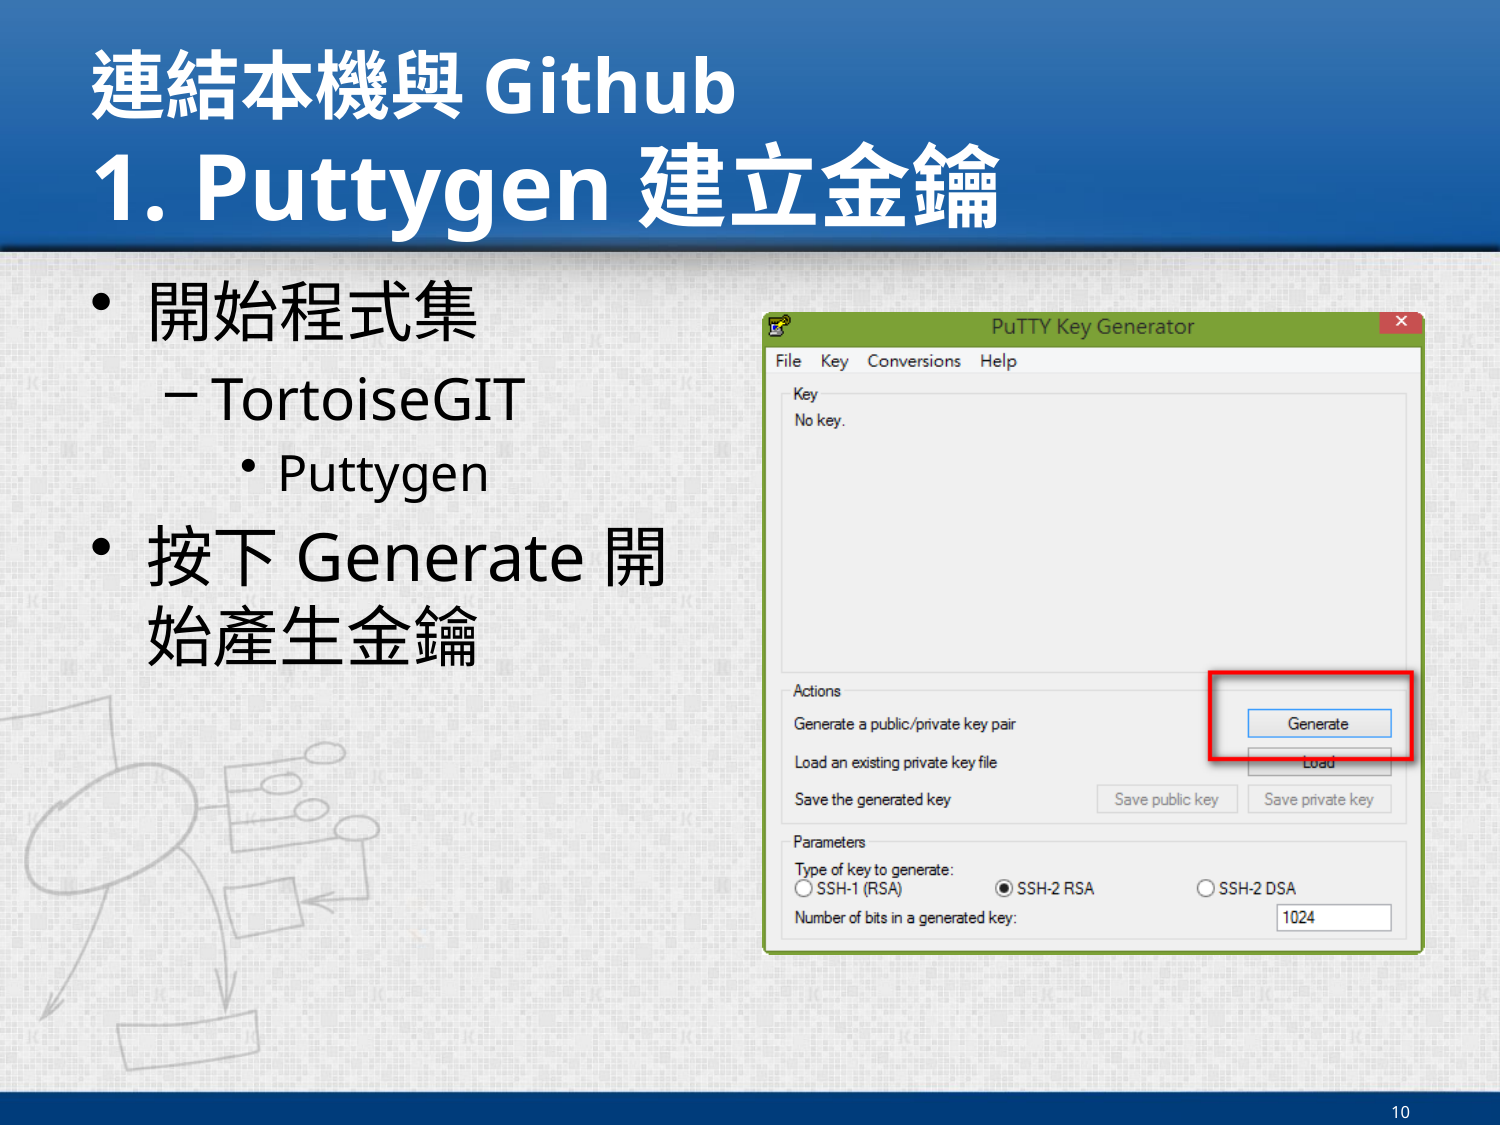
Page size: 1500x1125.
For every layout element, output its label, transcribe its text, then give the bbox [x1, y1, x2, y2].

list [762, 312, 1425, 955]
title 連結本機與Github 1. Puttygen建立金鑰 [75, 45, 1425, 233]
slide_number 10 [1074, 1093, 1425, 1125]
picture [0, 0, 1500, 1125]
list 開始程式集 TortoiseGIT Puttygen 按下Generate開始產生金鑰 [75, 262, 738, 1005]
